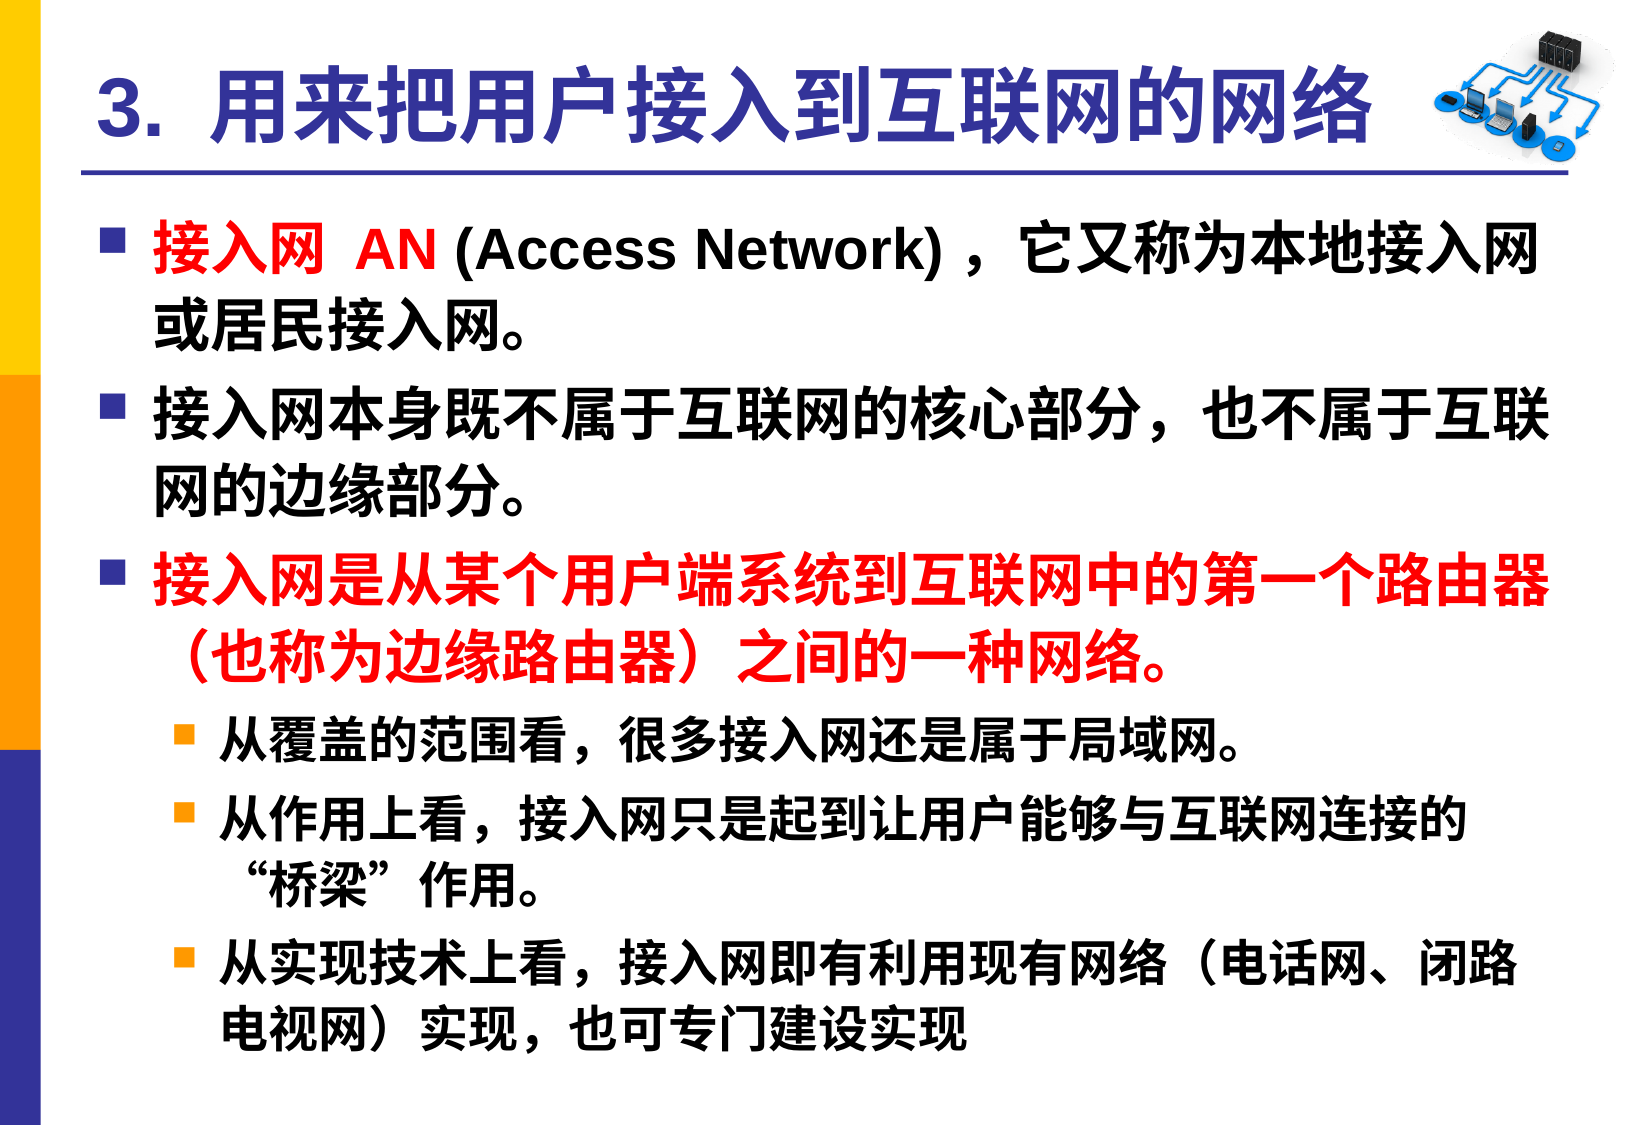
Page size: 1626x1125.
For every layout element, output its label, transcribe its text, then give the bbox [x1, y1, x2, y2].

title 3. 用来把用户接入到互联网的网络 [81, 30, 1569, 161]
picture [1431, 30, 1616, 165]
list 接入网 AN (Access Network)，它又称为本地接入网或居民接入网。 接入网本身既不属于互联网的核心部分，也不属于互联网的边缘部分。 接入网是从某个用户端系统到互联网中的第一个路由器（也称为边缘路由器）之间的一种网络。 从覆盖的范围看，很多接入网还是属于局域网。 从作用上看，接入网只是起到让用户能够与互联网连接的“桥梁”作用。 从实现技术上看，接入网即有利用现有网络（电话网、闭路电视网）实现，也可专门建设实现 [81, 196, 1569, 1006]
